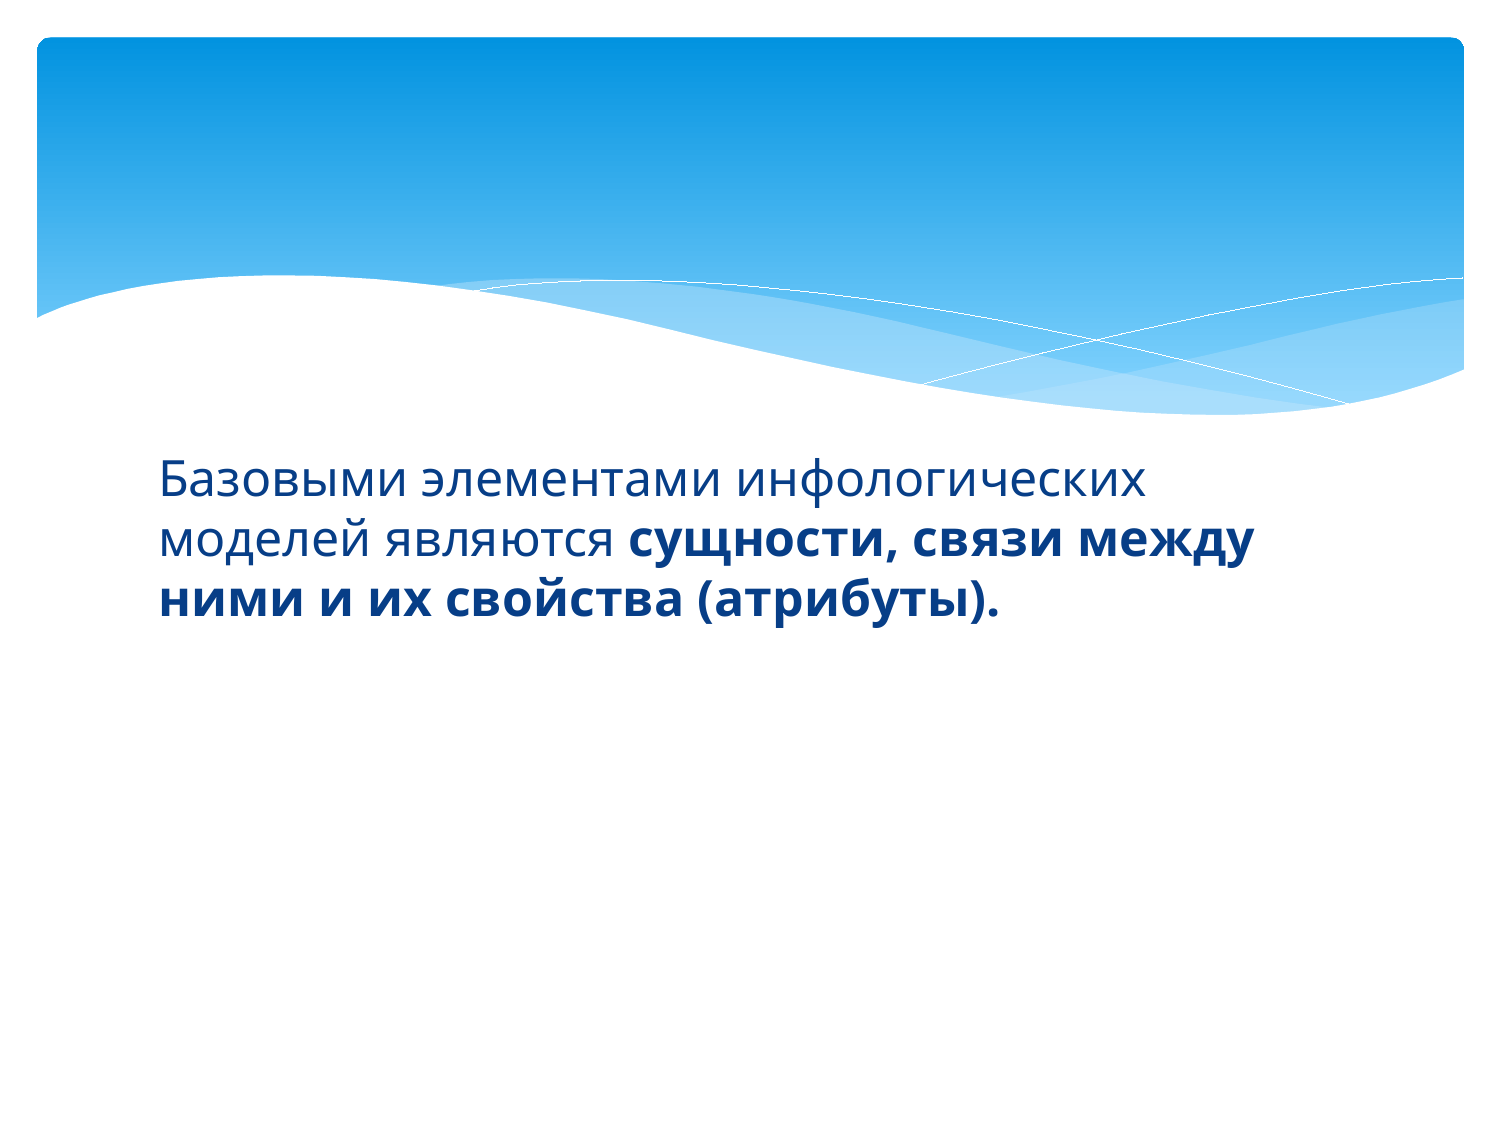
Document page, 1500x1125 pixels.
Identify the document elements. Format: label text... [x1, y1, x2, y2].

list Базовыми элементами инфологических моделей являются сущности, связи между ними и их свойства (атрибуты). [143, 438, 1359, 1005]
